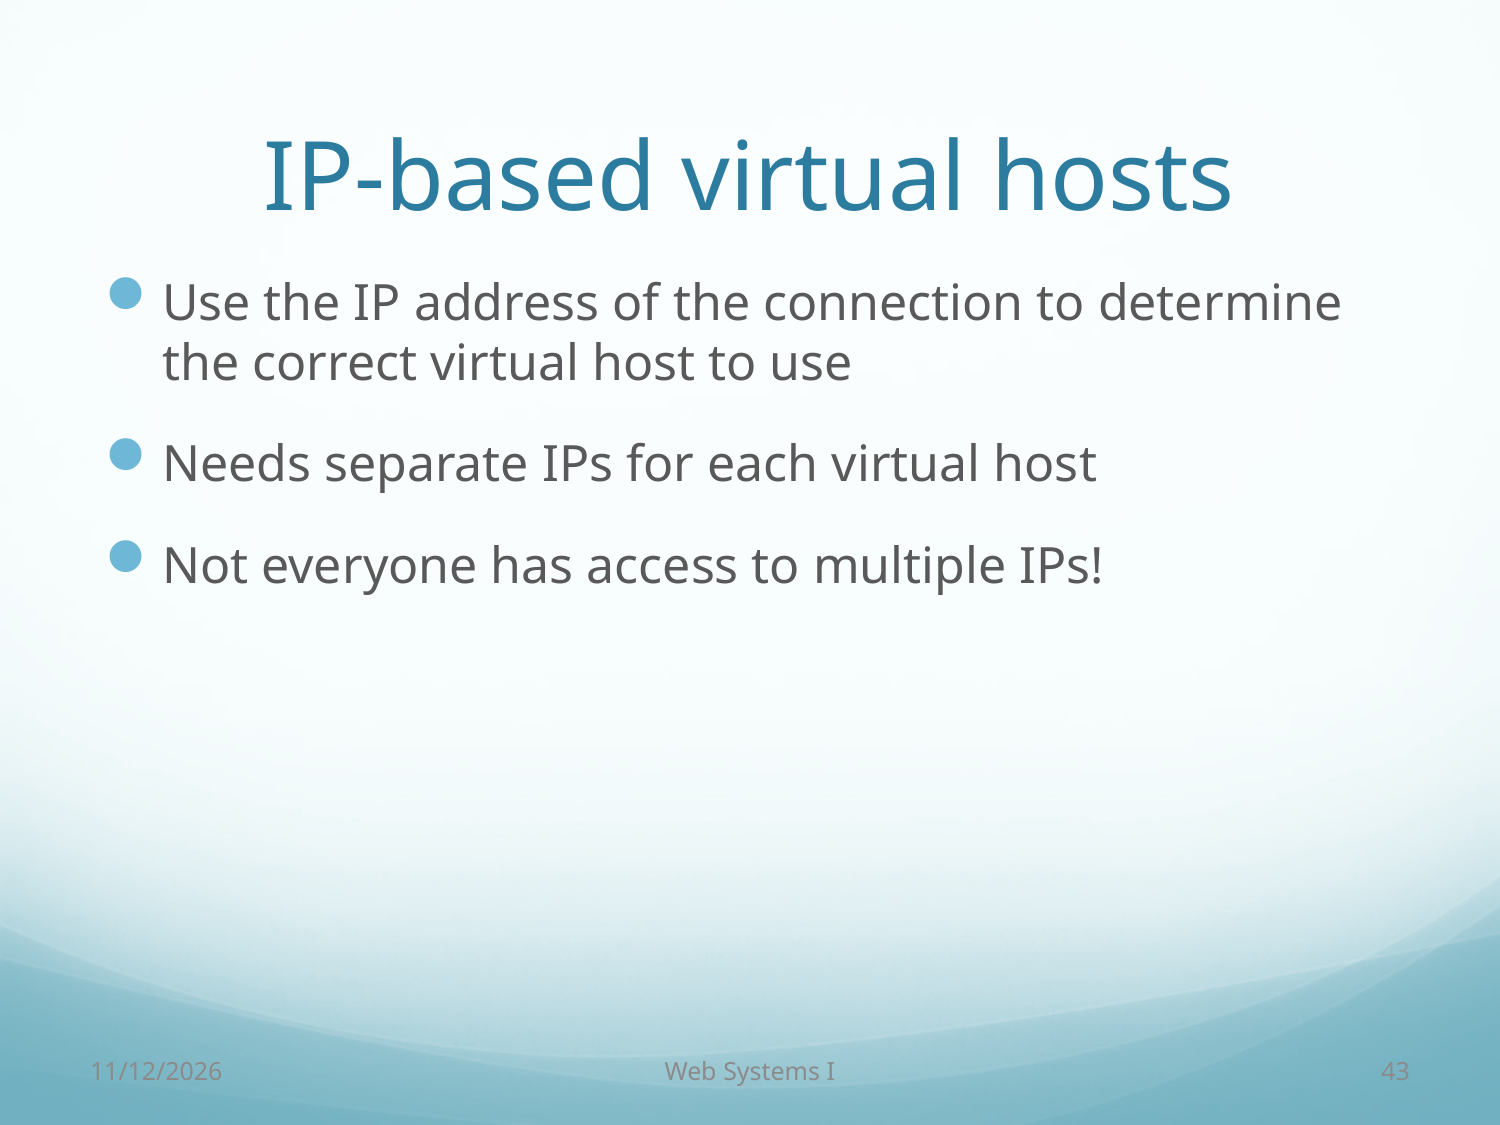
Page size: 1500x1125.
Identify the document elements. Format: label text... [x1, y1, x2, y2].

slide_number 43 [1074, 1042, 1425, 1103]
title IP-based virtual hosts [89, 17, 1410, 238]
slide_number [75, 1042, 425, 1103]
list Use the IP address of the connection to determine the correct virtual host to use Needs separate IPs for each virtual host Not everyone has access to multiple IPs! [89, 262, 1410, 976]
footer Web Systems I [512, 1042, 988, 1103]
